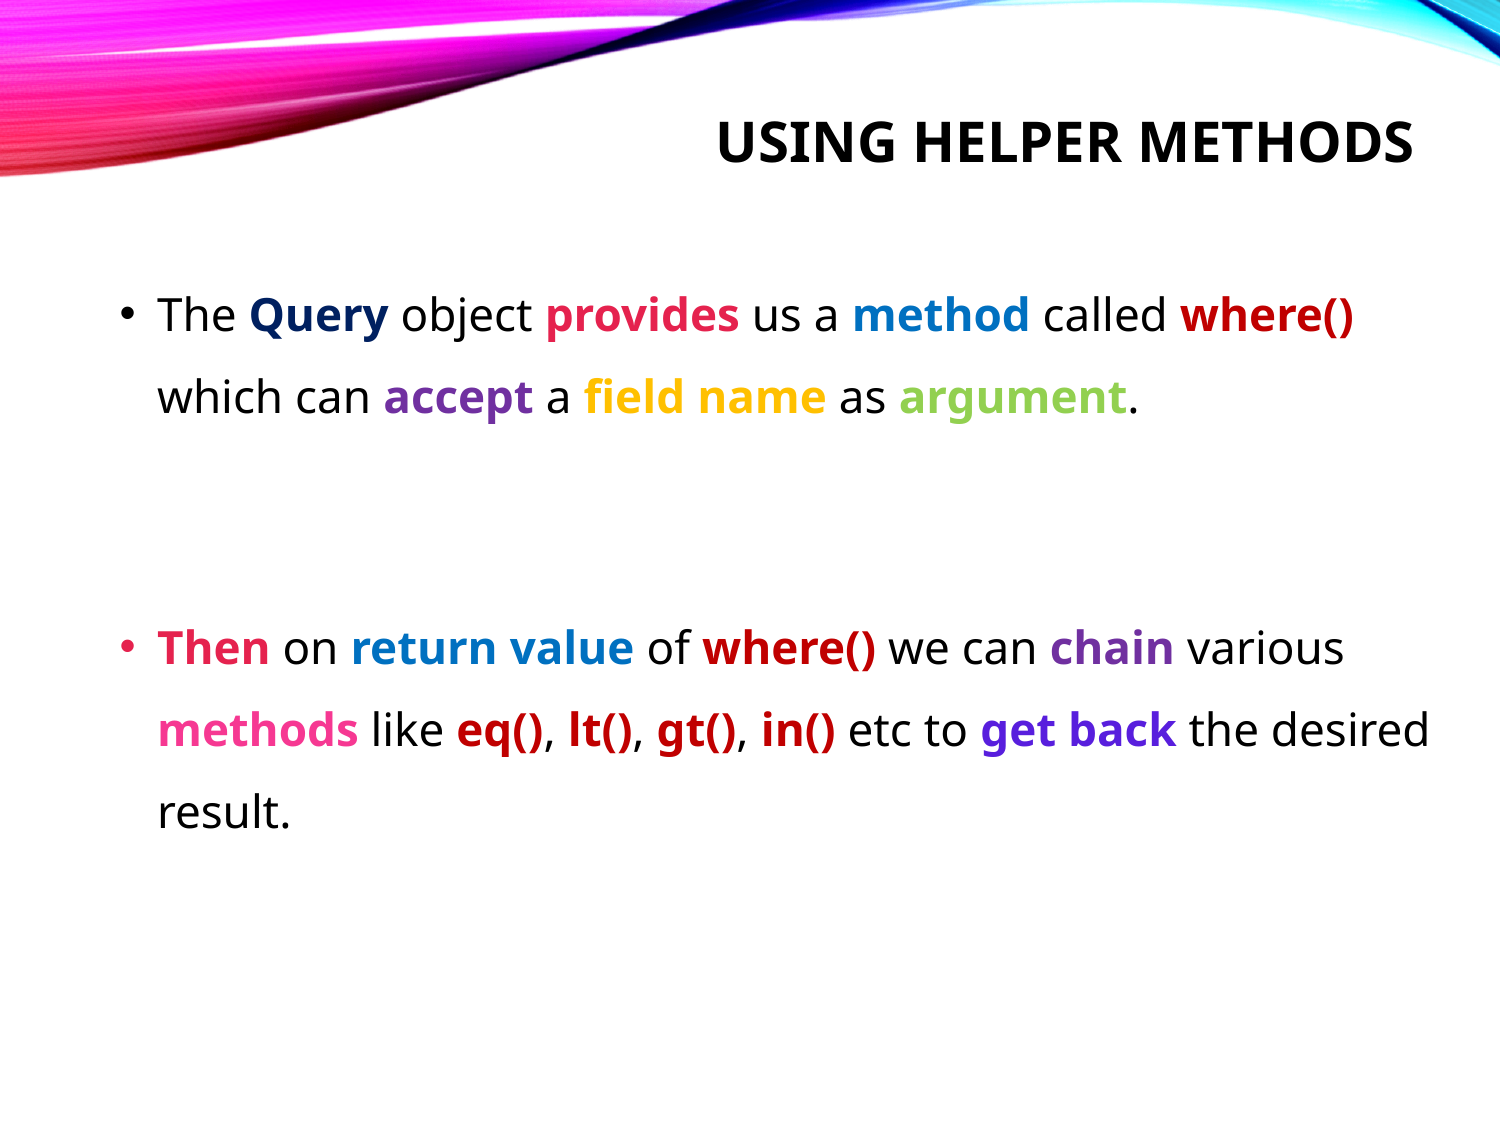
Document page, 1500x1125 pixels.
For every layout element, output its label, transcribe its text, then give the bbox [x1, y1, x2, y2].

list The Query object provides us a method called where() which can accept a field name as argument. Then on return value of where() we can chain various methods like eq(), lt(), gt(), in() etc to get back the desired result. [29, 250, 1475, 1111]
picture [0, 0, 1500, 178]
title Using helper methods [383, 38, 1431, 250]
